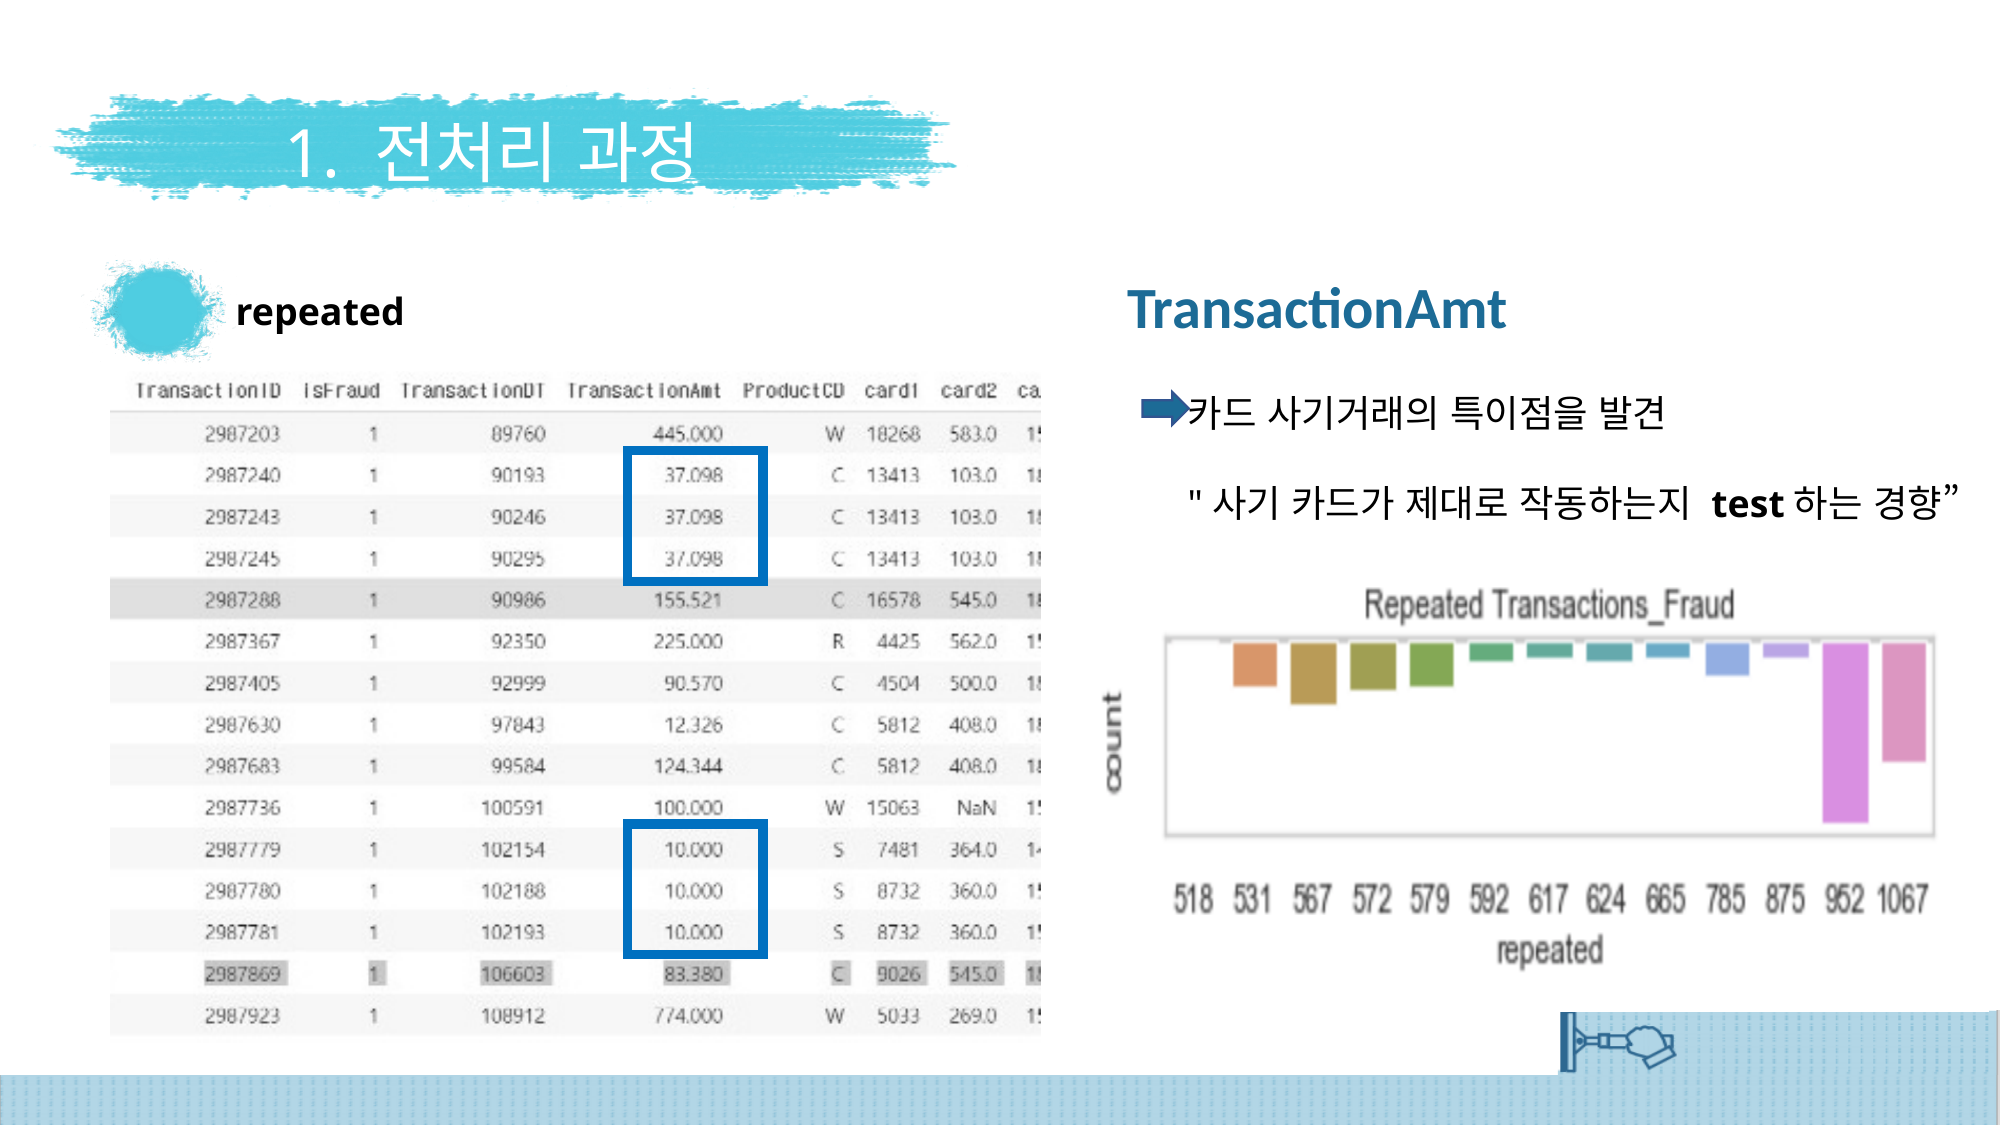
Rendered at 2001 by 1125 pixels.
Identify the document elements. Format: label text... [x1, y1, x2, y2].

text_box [66, 252, 250, 371]
picture [14, 49, 1028, 252]
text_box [0, 1010, 2000, 1125]
picture [110, 371, 1041, 1043]
picture [1058, 534, 1989, 1013]
text_box repeated [250, 281, 1112, 341]
text_box [1141, 389, 1191, 428]
text_box TransactionAmt [1112, 262, 1558, 418]
text_box 카드 사기거래의 특이점을 발견 "사기 카드가 제대로 작동하는지 test하는 경향” [1173, 383, 1975, 533]
